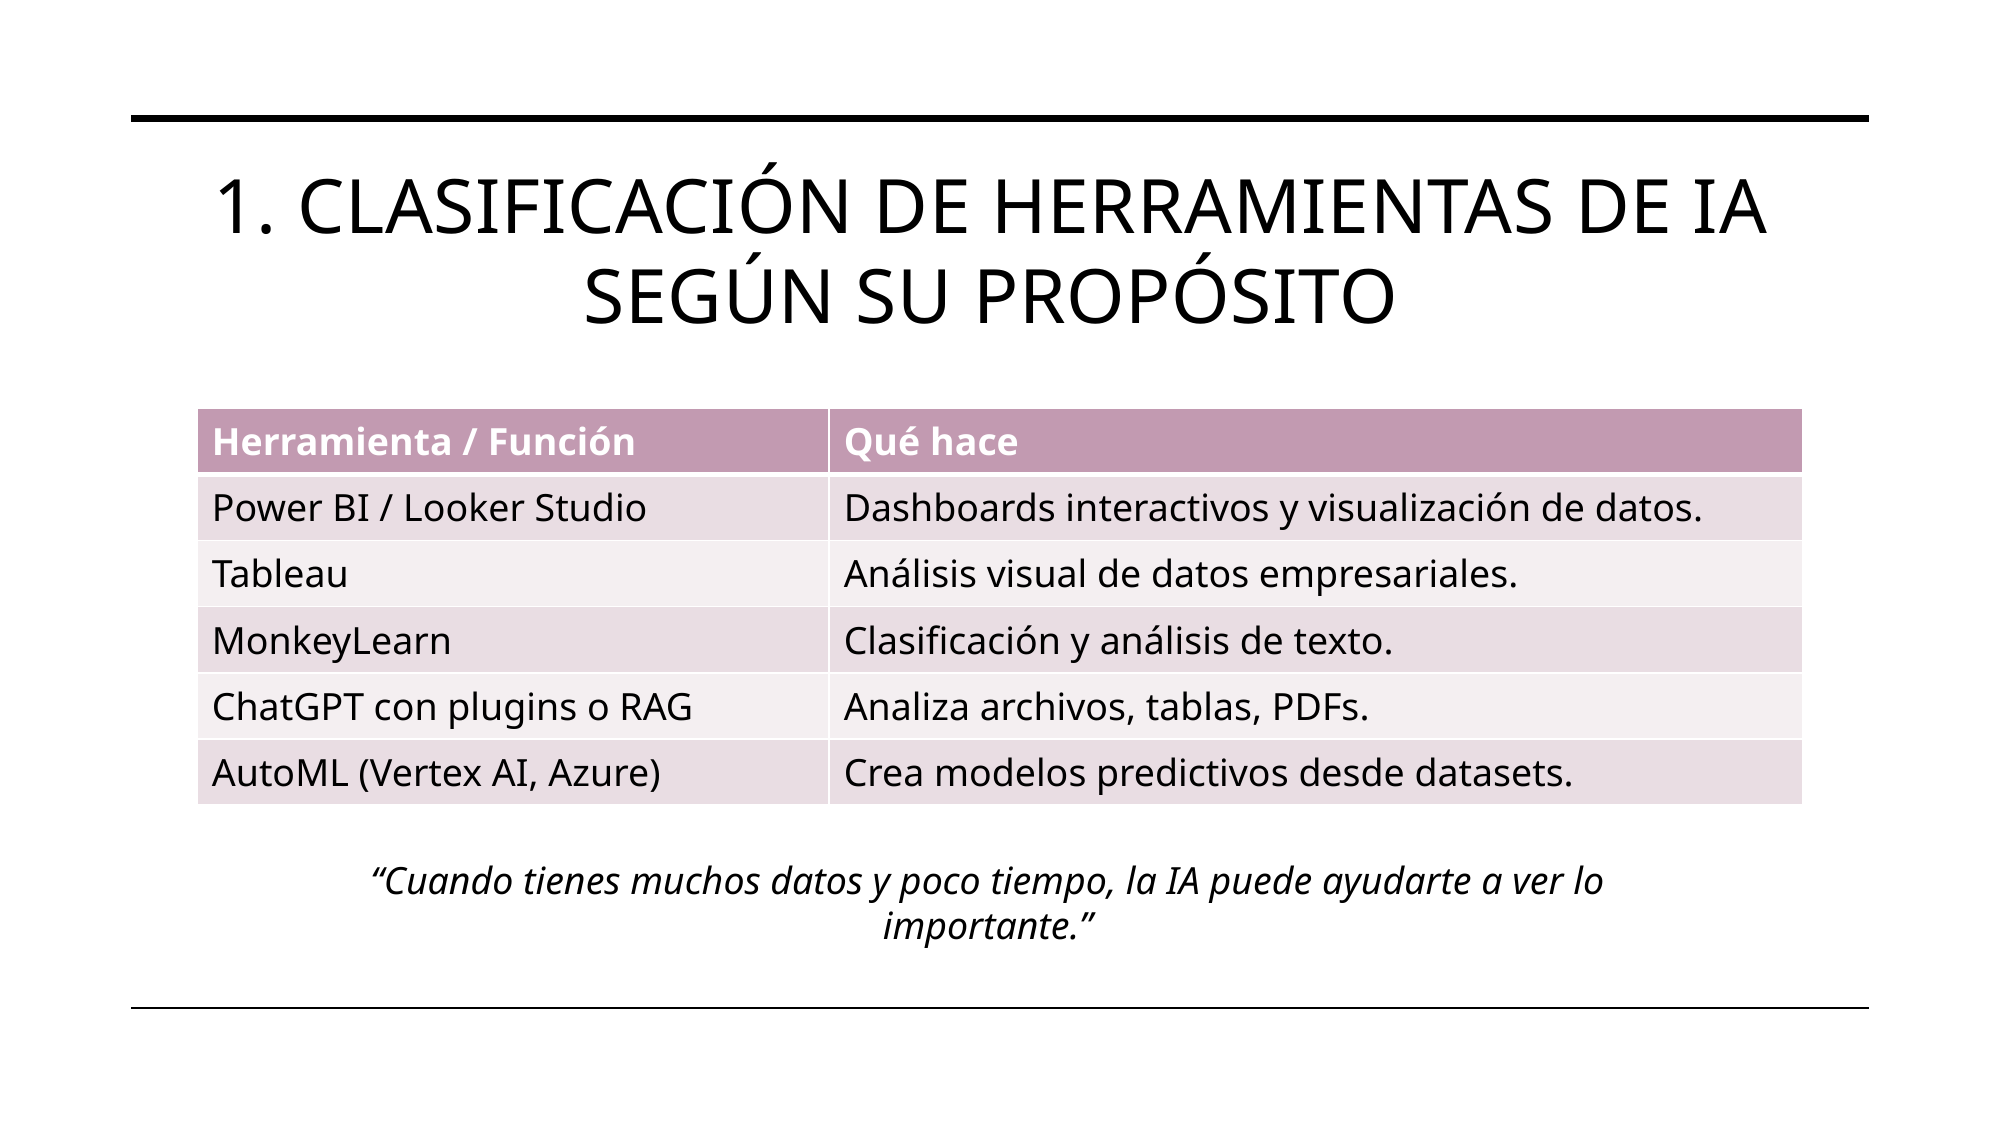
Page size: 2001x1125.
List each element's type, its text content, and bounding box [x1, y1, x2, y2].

table_cell Power BI / Looker Studio [198, 477, 828, 540]
title 1. Clasificación de herramientas de IA según su propósito [114, 151, 1869, 377]
table_cell AutoML (Vertex AI, Azure) [198, 740, 828, 804]
table_cell MonkeyLearn [198, 607, 828, 672]
table_cell Tableau [198, 541, 828, 606]
table_cell Clasificación y análisis de texto. [830, 607, 1802, 672]
table_cell Dashboards interactivos y visualización de datos. [830, 477, 1802, 540]
text_box “Cuando tienes muchos datos y poco tiempo, la IA puede ayudarte a ver lo importante.” [267, 849, 1708, 955]
table_cell Crea modelos predictivos desde datasets. [830, 740, 1802, 804]
table_cell Analiza archivos, tablas, PDFs. [830, 674, 1802, 738]
table_header Herramienta / Función [198, 409, 828, 472]
table_cell ChatGPT con plugins o RAG [198, 674, 828, 738]
table_header Qué hace [830, 409, 1802, 472]
table_cell Análisis visual de datos empresariales. [830, 541, 1802, 606]
